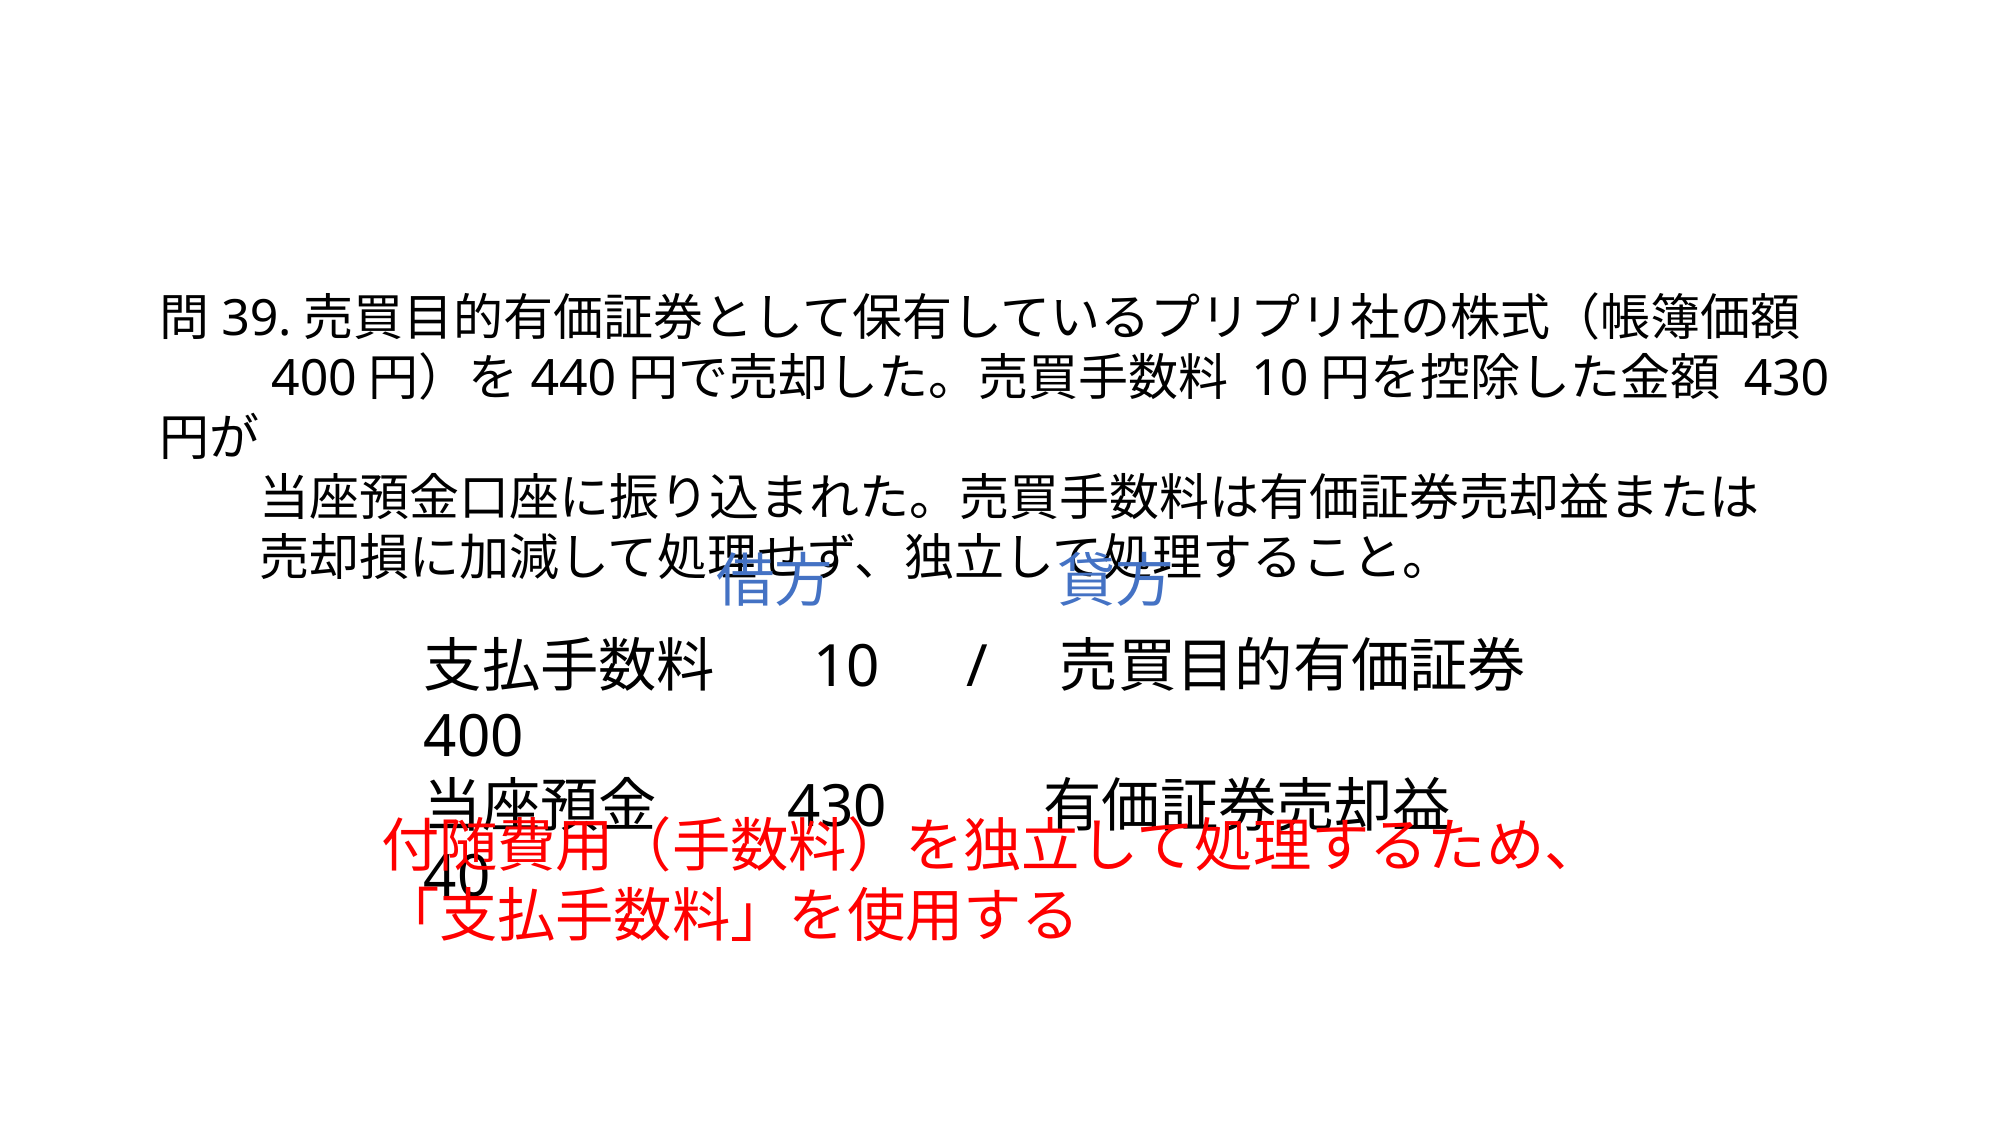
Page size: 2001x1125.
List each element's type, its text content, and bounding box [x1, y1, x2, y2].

text_box 問39.売買目的有価証券として保有しているプリプリ社の株式（帳簿価額 400円）を440円で売却した。売買手数料 10円を控除した金額 430円が 当座預金口座に振り込まれた。売買手数料は有価証券売却益または 売却損に加減して処理せず、独立して処理すること。 [144, 277, 1872, 593]
text_box 借方 [701, 535, 876, 621]
text_box 付随費用（手数料）を独立して処理するため、 「支払手数料」を使用する [366, 800, 1690, 955]
text_box 支払手数料 10 / 売買目的有価証券 400 当座預金 430 有価証券売却益 40 [409, 621, 1677, 800]
text_box 貸方 [1042, 535, 1217, 621]
